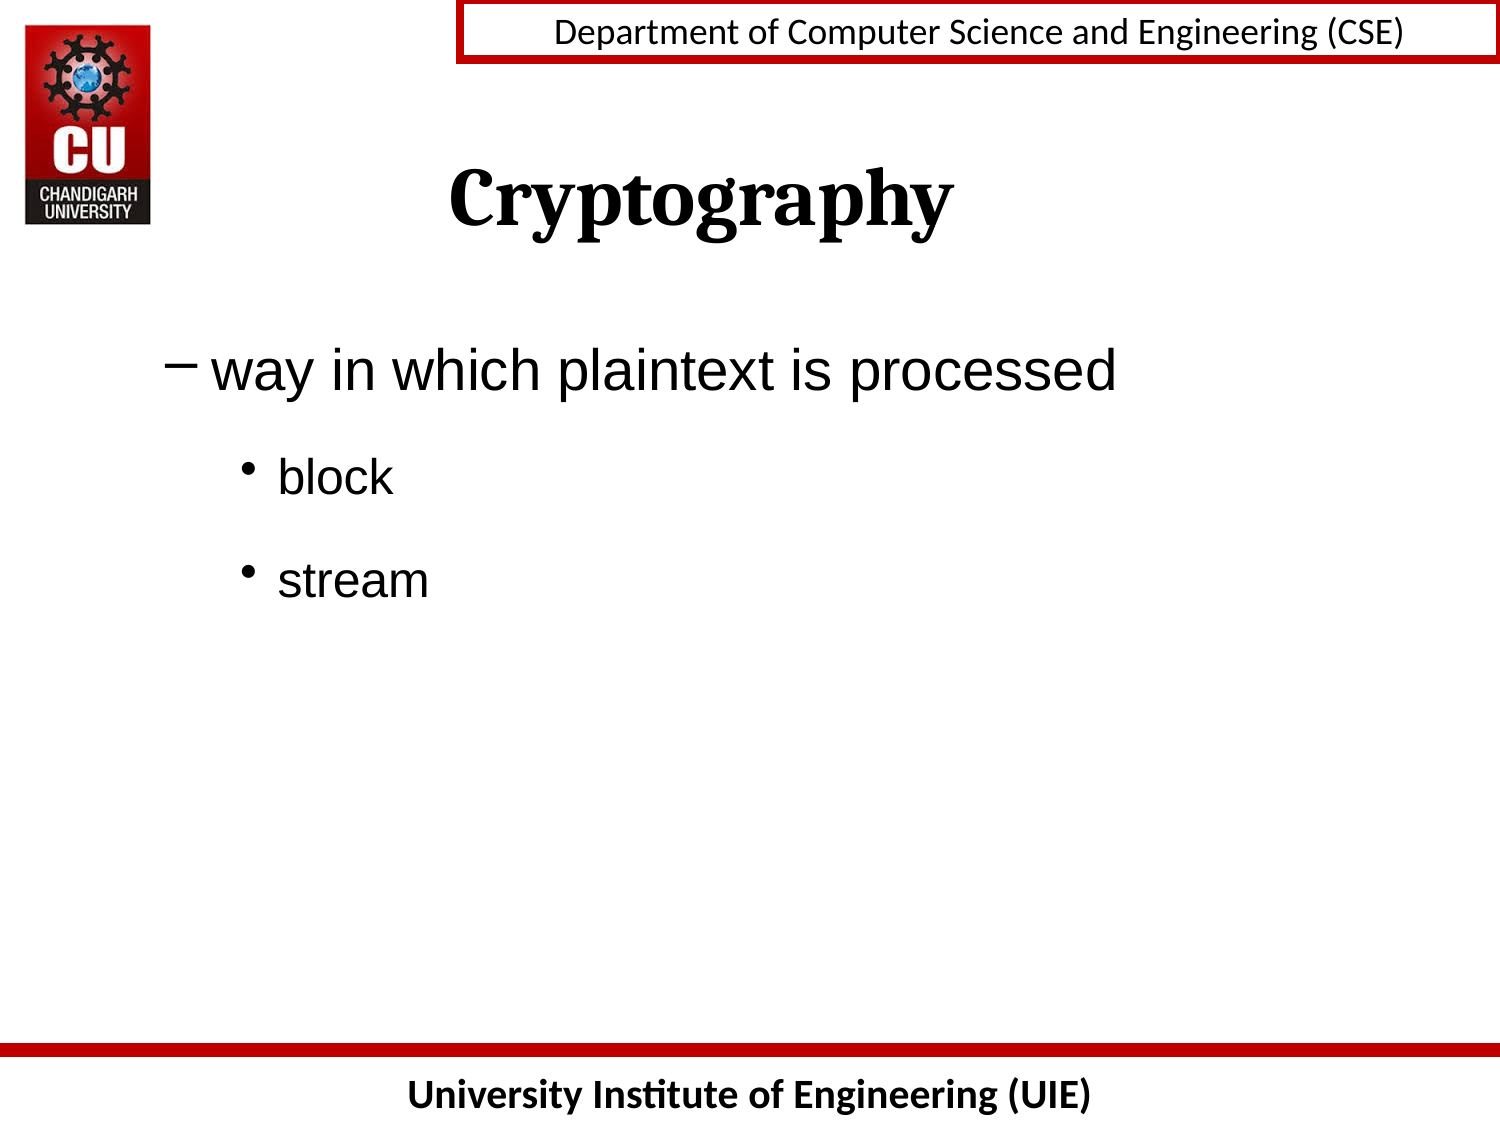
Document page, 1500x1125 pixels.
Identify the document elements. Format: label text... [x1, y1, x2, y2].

title Cryptography [222, 96, 1180, 287]
picture [24, 24, 151, 225]
text_box way in which plaintext is processed block stream [162, 330, 1190, 608]
